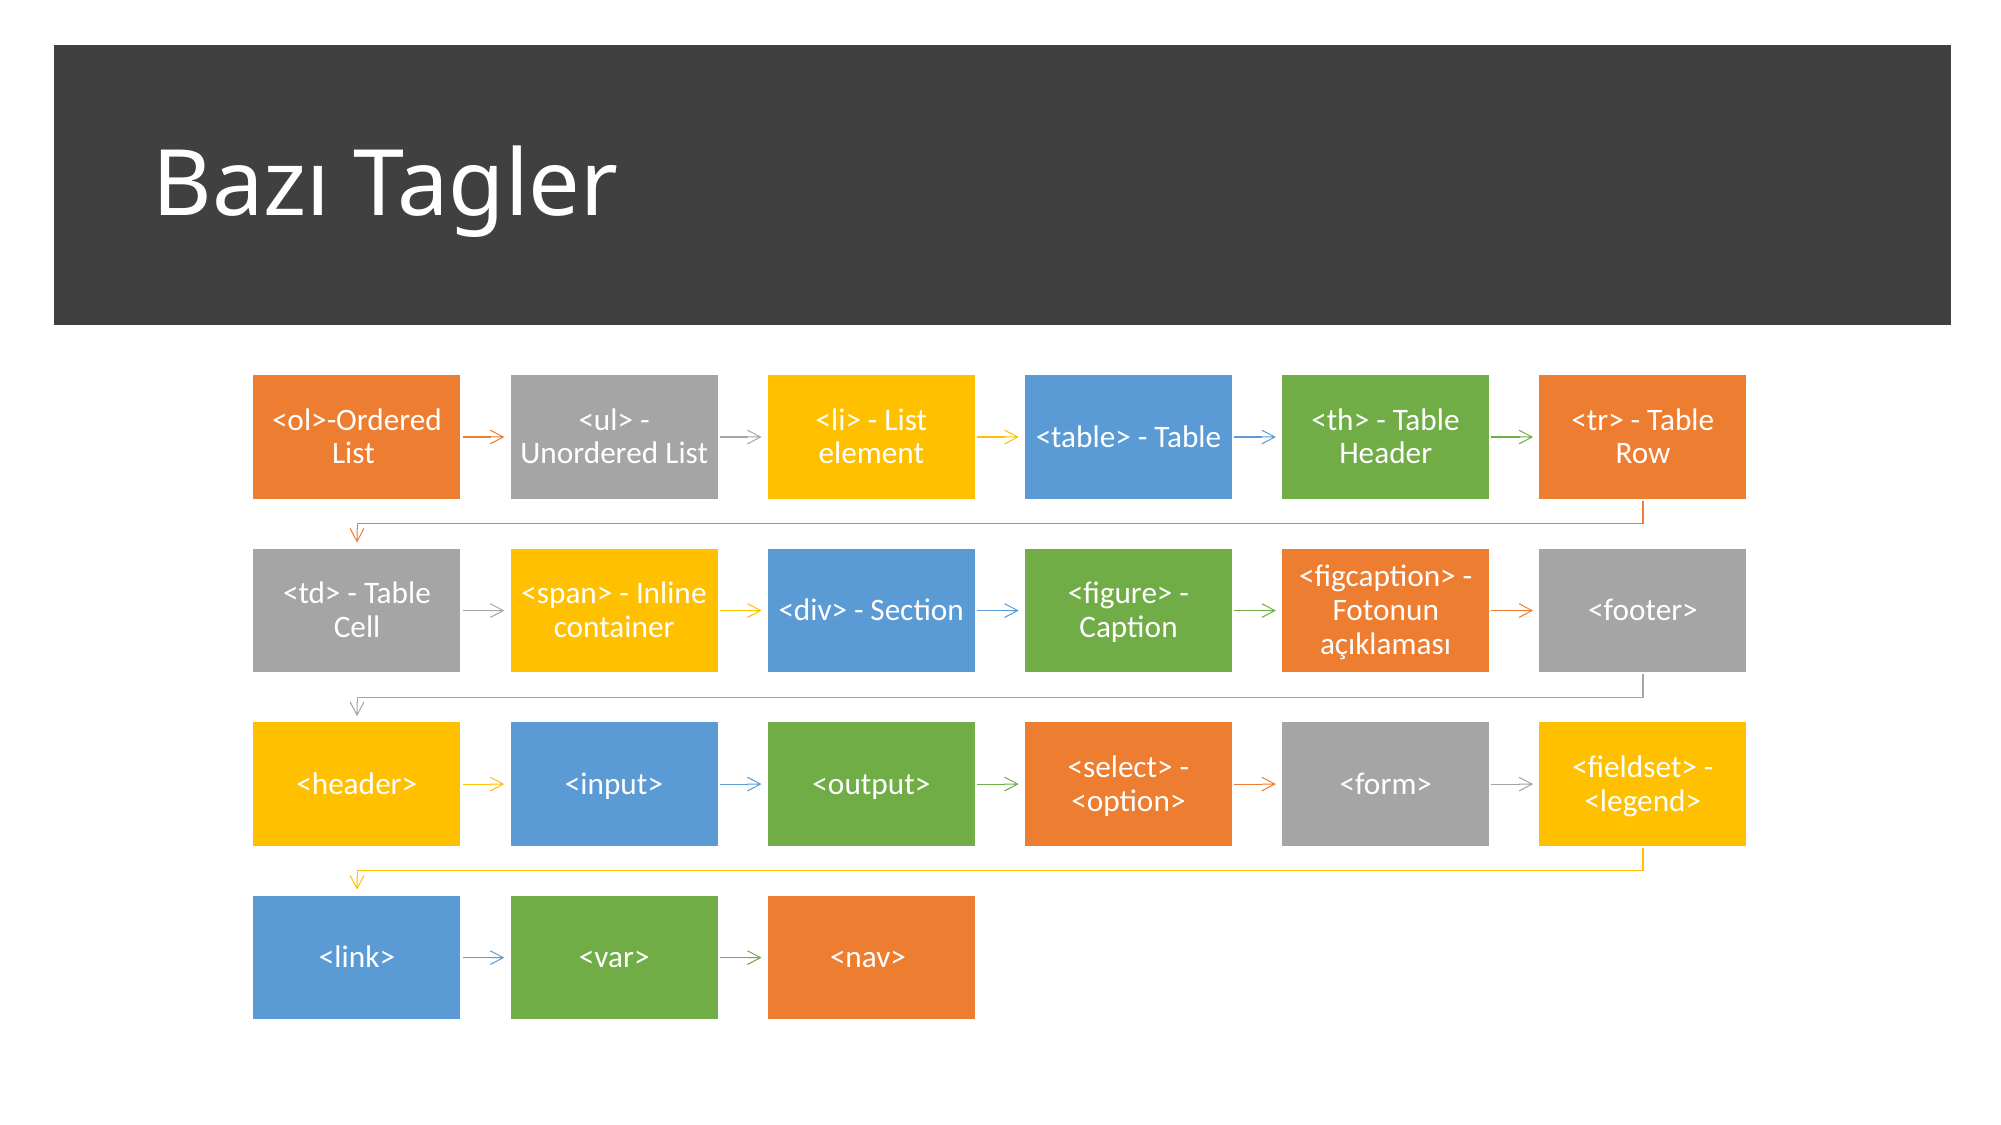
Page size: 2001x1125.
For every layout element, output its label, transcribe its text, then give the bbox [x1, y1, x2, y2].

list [137, 374, 1863, 1021]
text_box [63, 54, 1942, 315]
title Bazı Tagler [137, 76, 1863, 295]
